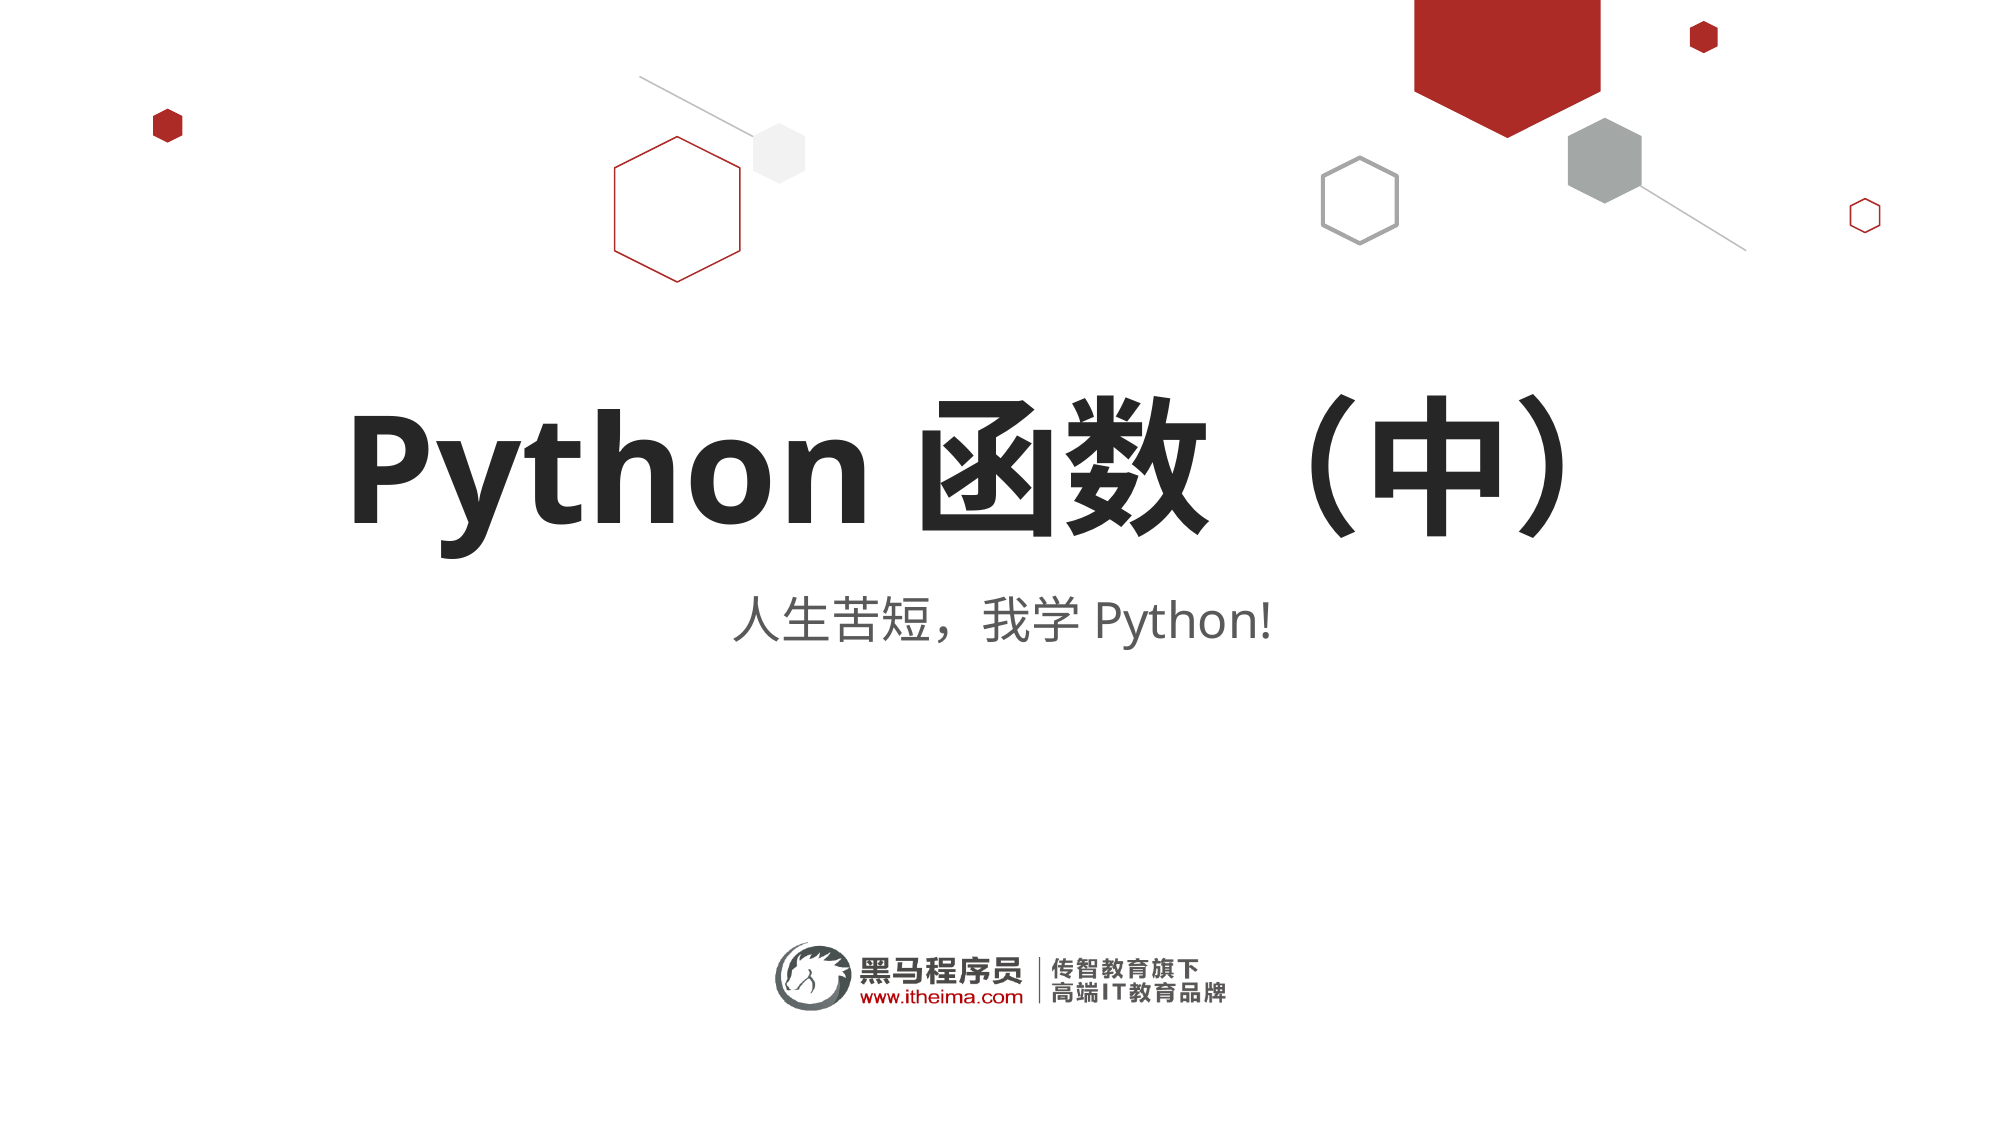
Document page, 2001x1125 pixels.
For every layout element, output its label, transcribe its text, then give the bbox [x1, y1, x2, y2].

title Python函数（中） [137, 368, 1867, 559]
picture [774, 939, 1226, 1013]
list 人生苦短，我学Python! [137, 566, 1867, 671]
